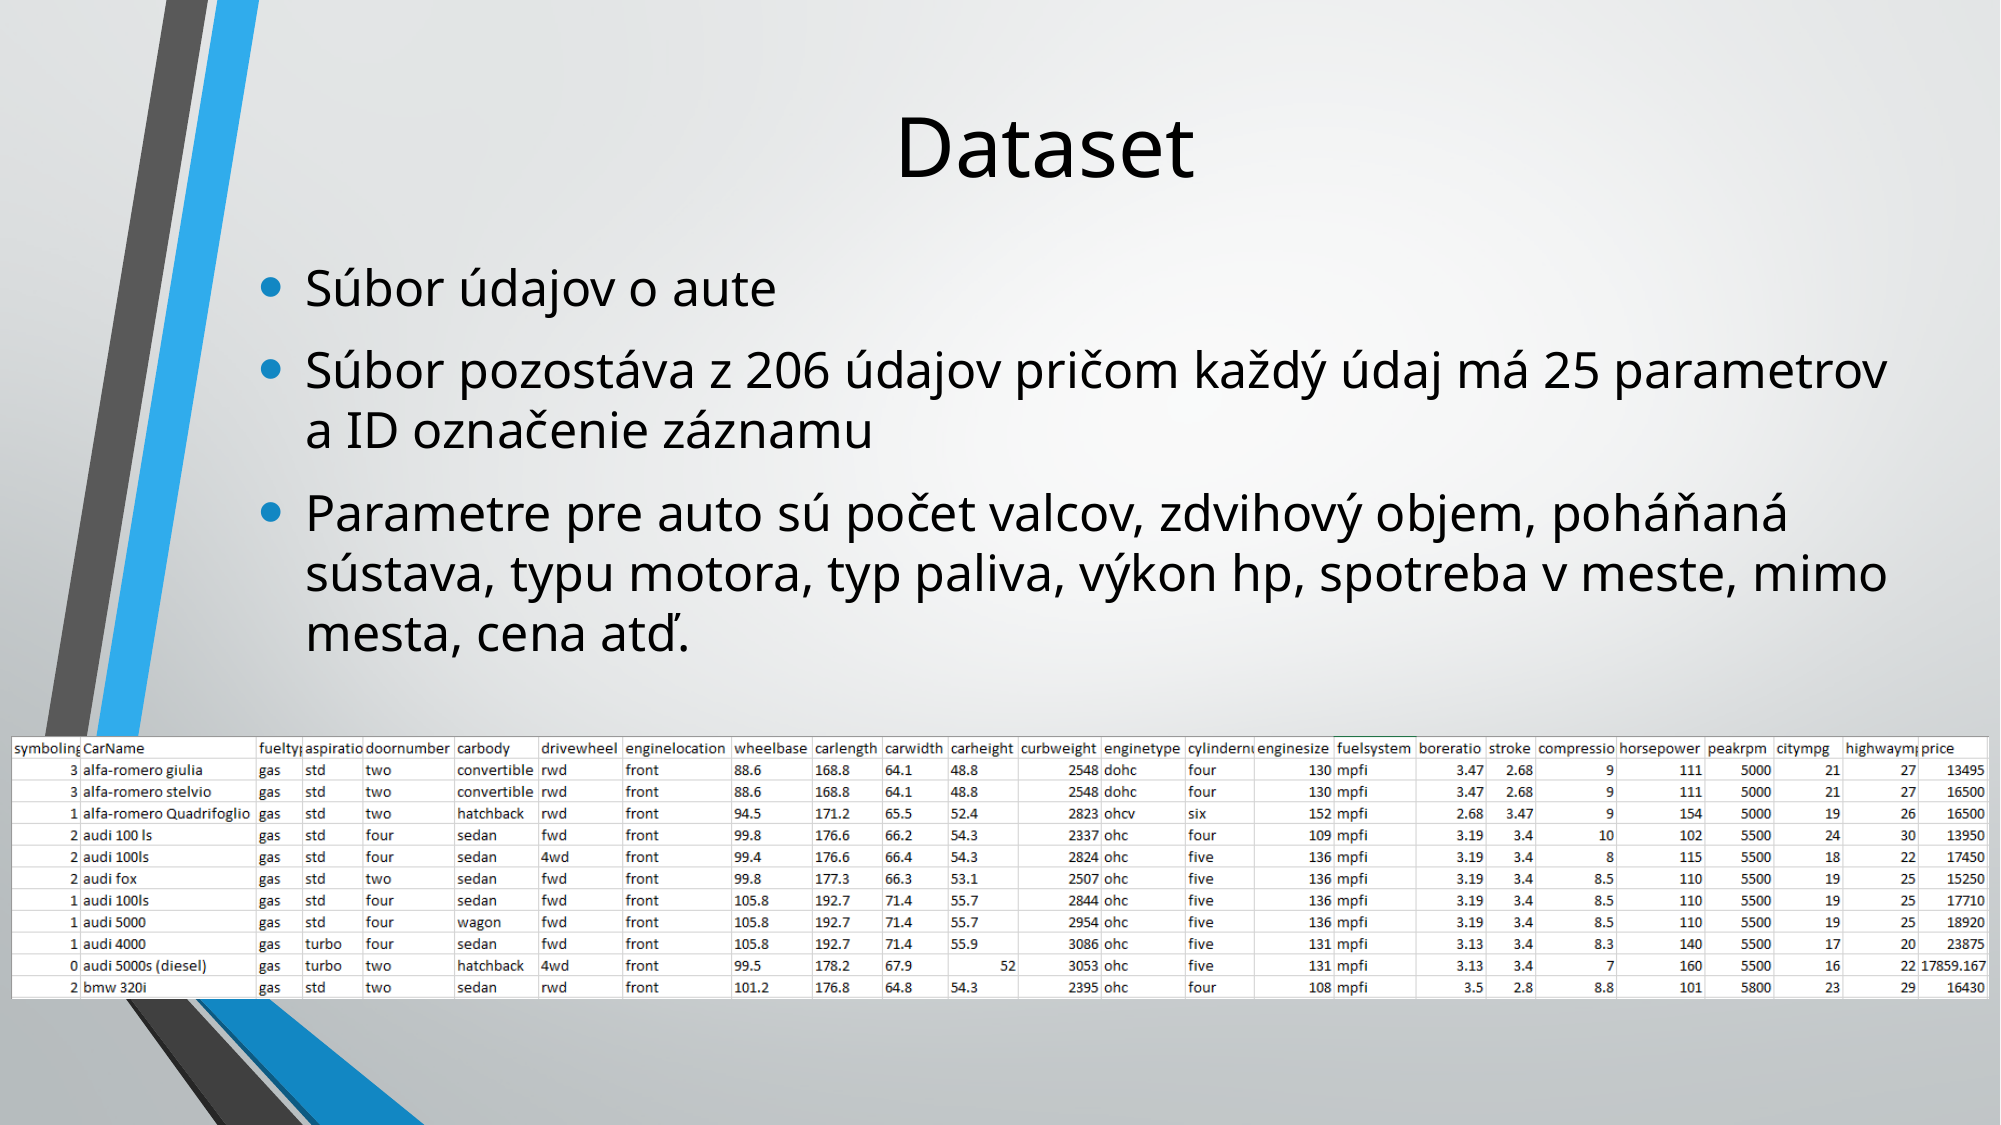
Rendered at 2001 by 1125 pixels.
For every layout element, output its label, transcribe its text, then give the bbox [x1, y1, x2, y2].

picture [11, 735, 1989, 1000]
title Dataset [223, 0, 1867, 288]
list Súbor údajov o aute Súbor pozostáva z 206 údajov pričom každý údaj má 25 parametrov a ID označenie záznamu Parametre pre auto sú počet valcov, zdvihový objem, poháňaná sústava, typu motora, typ paliva, výkon hp, spotreba v meste, mimo mesta, cena atď. [243, 227, 1930, 691]
